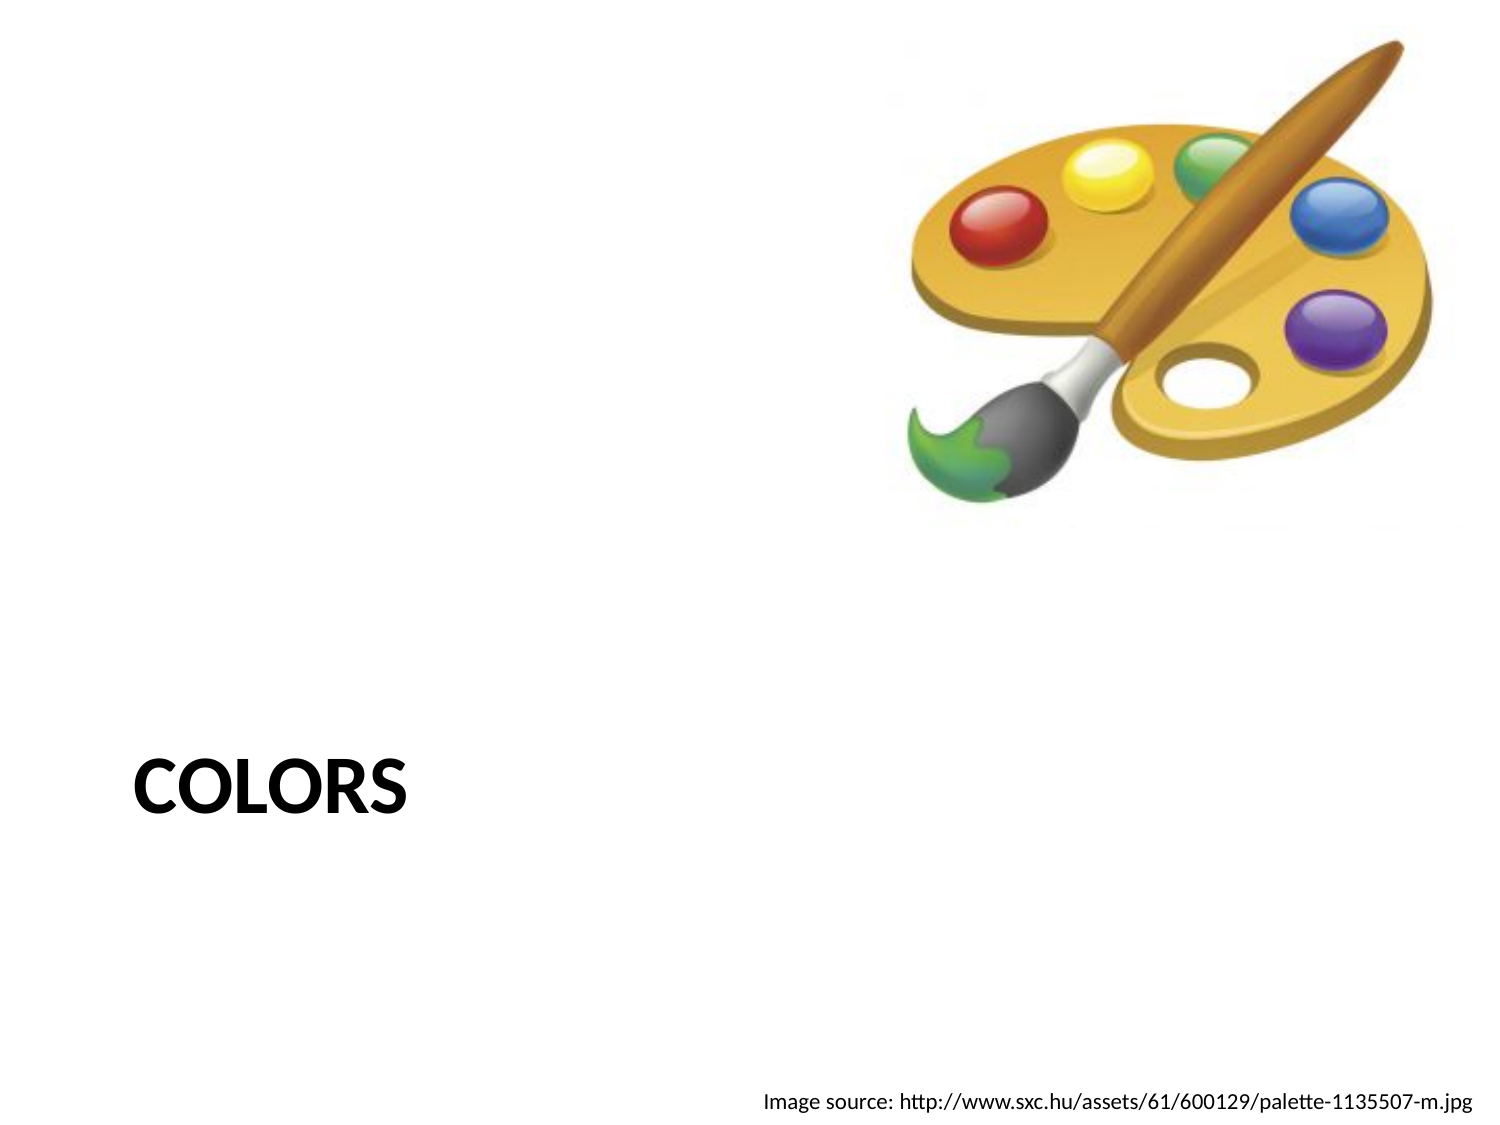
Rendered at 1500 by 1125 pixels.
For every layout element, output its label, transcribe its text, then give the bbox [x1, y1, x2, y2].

text_box Image source: http://www.sxc.hu/assets/61/600129/palette-1135507-m.jpg [738, 1079, 1489, 1122]
picture [853, 25, 1480, 530]
title Colors [118, 722, 1394, 947]
